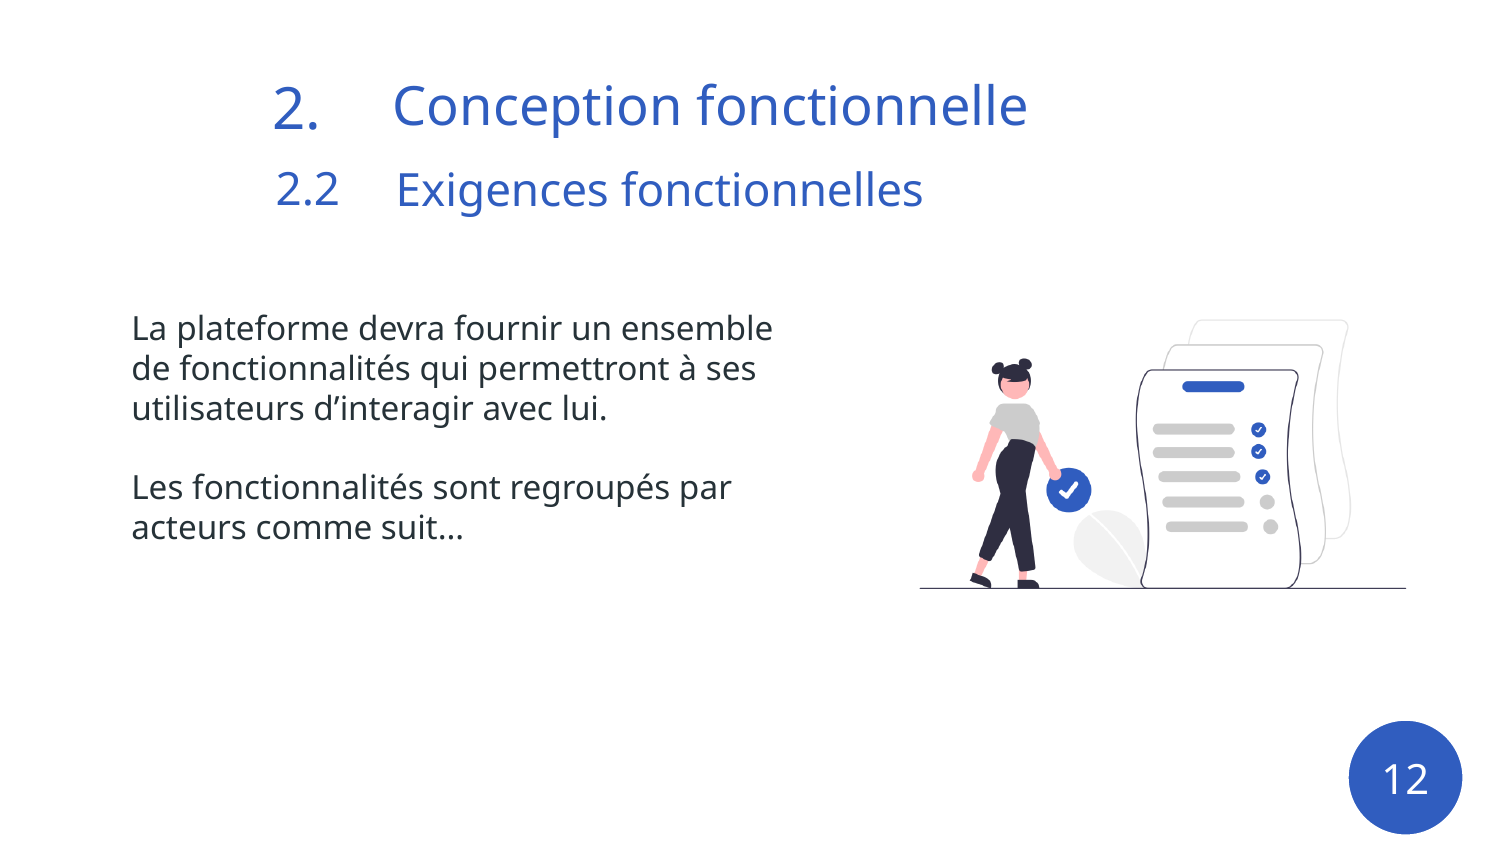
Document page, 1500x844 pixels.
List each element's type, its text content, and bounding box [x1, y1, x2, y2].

text_box Exigences fonctionnelles [380, 145, 1153, 249]
text_box Conception fonctionnelle [377, 56, 1150, 160]
text_box 2. [257, 55, 338, 156]
picture [850, 273, 1476, 635]
text_box La plateforme devra fournir un ensemble de fonctionnalités qui permettront à ses utilisateurs d’interagir avec lui. Les fonctionnalités sont regroupés par acteurs comme suit… [116, 291, 824, 740]
text_box 2.2 [260, 144, 378, 230]
text_box 12 [1345, 717, 1466, 838]
